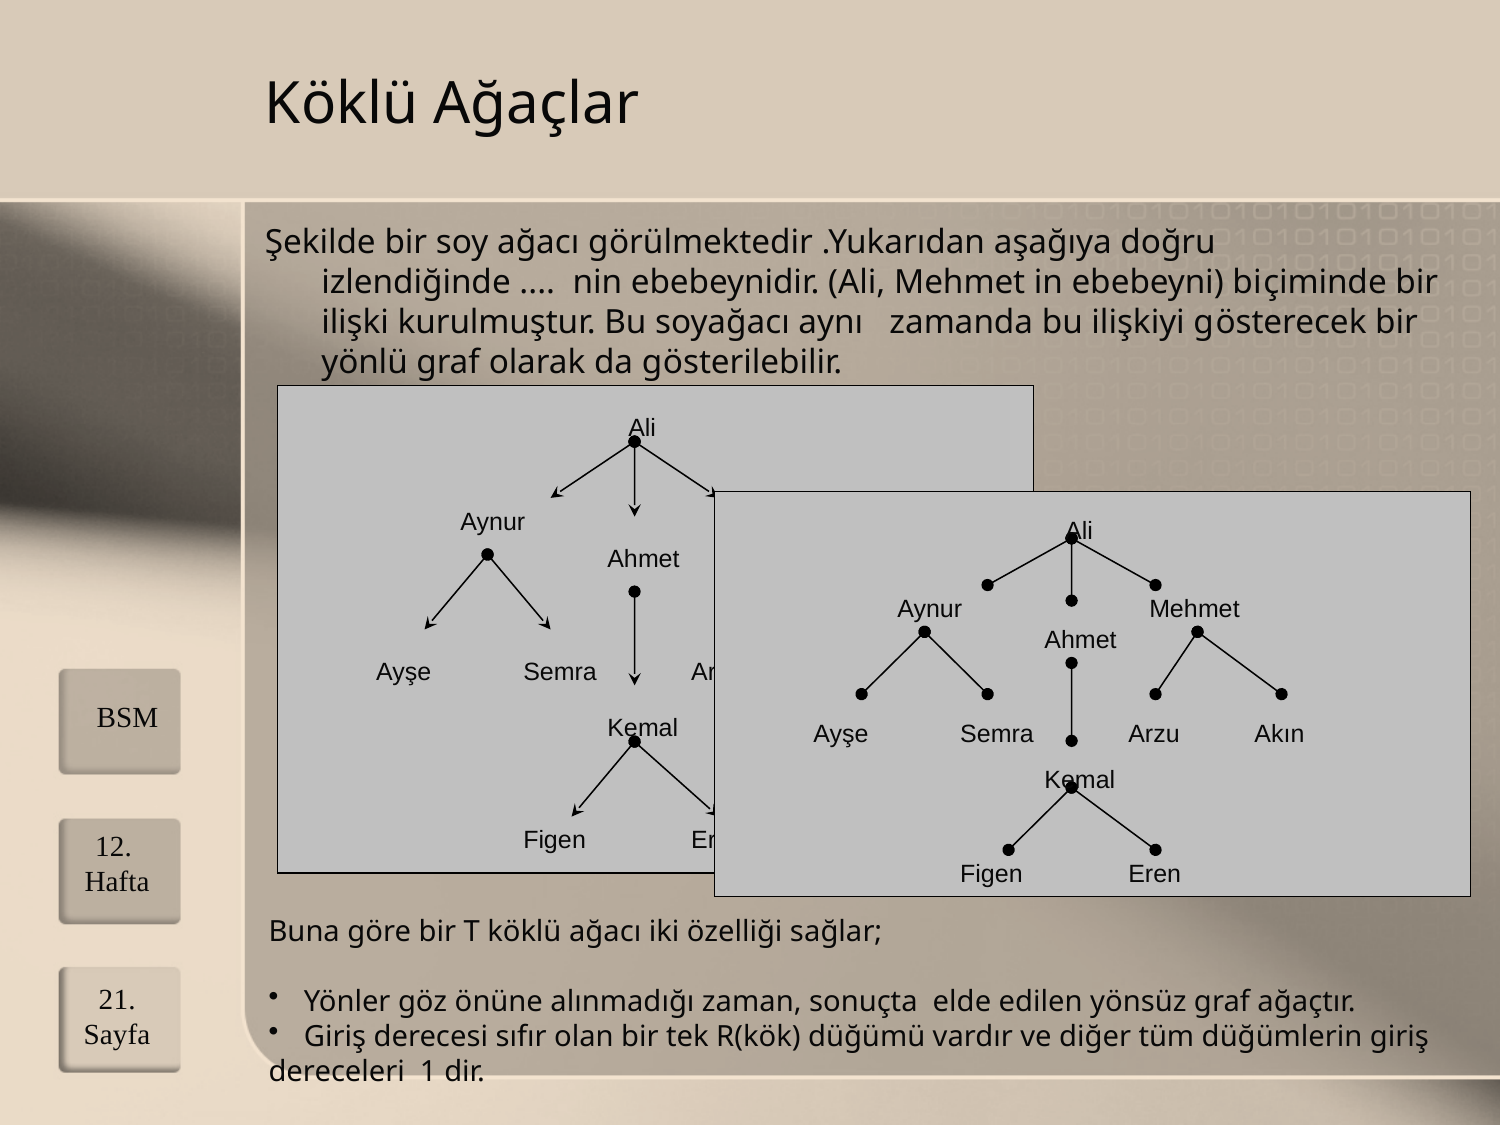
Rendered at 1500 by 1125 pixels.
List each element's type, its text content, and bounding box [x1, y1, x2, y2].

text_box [714, 491, 1471, 897]
text_box 21. Sayfa [58, 972, 176, 1067]
list Şekilde bir soy ağacı görülmektedir .Yukarıdan aşağıya doğru izlendiğinde .... nin ebebeynidir. (Ali, Mehmet in ebebeyni) biçiminde bir ilişki kurulmuştur. Bu soyağacı aynı zamanda bu ilişkiyi gösterecek bir yönlü graf olarak da gösterilebilir. [249, 212, 1463, 1076]
title Köklü Ağaçlar [249, 12, 1462, 188]
text_box BSM [81, 691, 176, 742]
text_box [277, 385, 1034, 874]
text_box 12. Hafta [58, 820, 176, 926]
text_box Buna göre bir T köklü ağacı iki özelliği sağlar; Yönler göz önüne alınmadığı zaman, sonuçta elde edilen yönsüz graf ağaçtır. Giriş derecesi sıfır olan bir tek R(kök) düğümü vardır ve diğer tüm düğümlerin giriş dereceleri 1 dir. [253, 905, 1500, 1095]
